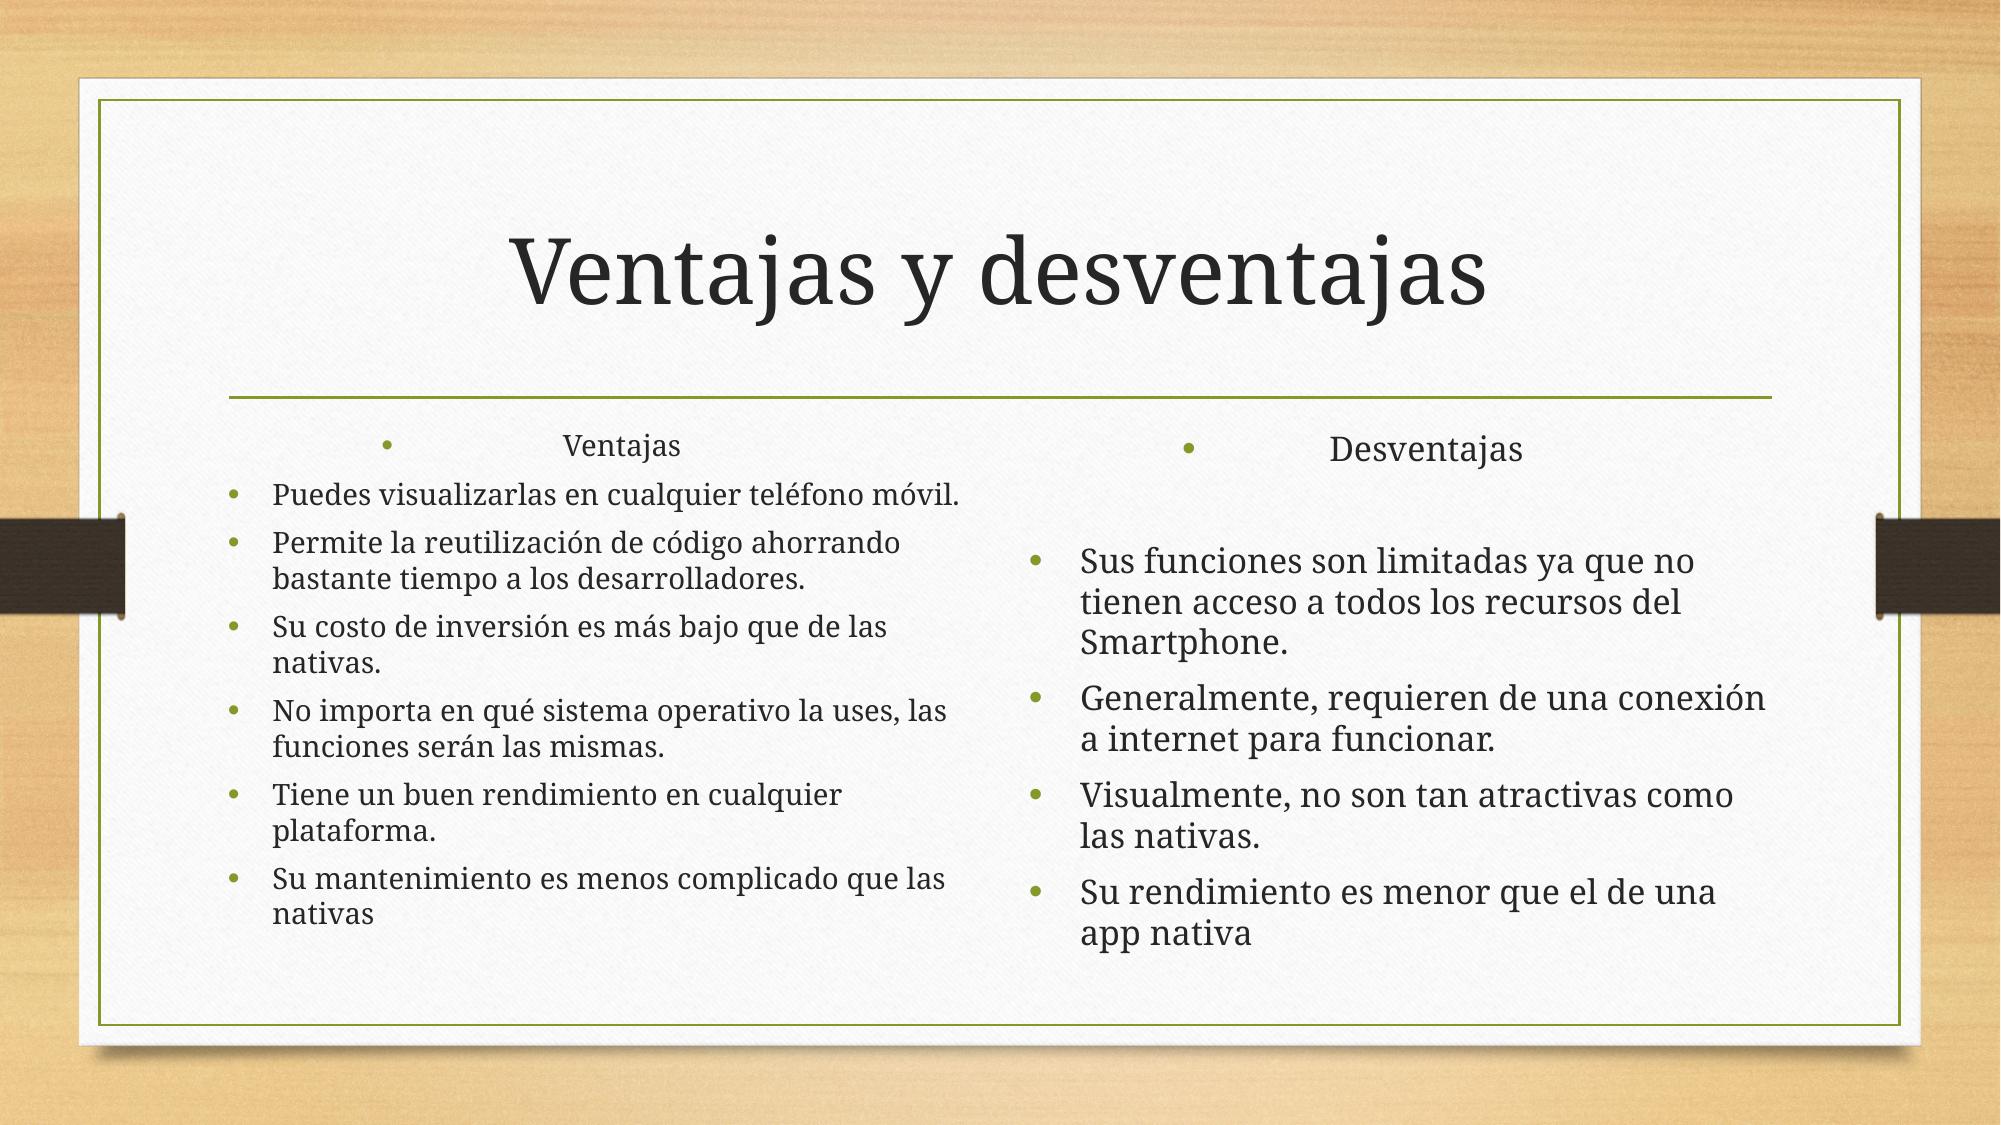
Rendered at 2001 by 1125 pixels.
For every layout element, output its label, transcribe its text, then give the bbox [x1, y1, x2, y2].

list Desventajas Sus funciones son limitadas ya que no tienen acceso a todos los recursos del Smartphone. Generalmente, requieren de una conexión a internet para funcionar. Visualmente, no son tan atractivas como las nativas. Su rendimiento es menor que el de una app nativa [1013, 420, 1788, 963]
list Ventajas Puedes visualizarlas en cualquier teléfono móvil. Permite la reutilización de código ahorrando bastante tiempo a los desarrolladores. Su costo de inversión es más bajo que de las nativas. No importa en qué sistema operativo la uses, las funciones serán las mismas. Tiene un buen rendimiento en cualquier plataforma. Su mantenimiento es menos complicado que las nativas [213, 420, 987, 963]
title Ventajas y desventajas [212, 161, 1788, 375]
picture [0, 0, 2001, 1125]
